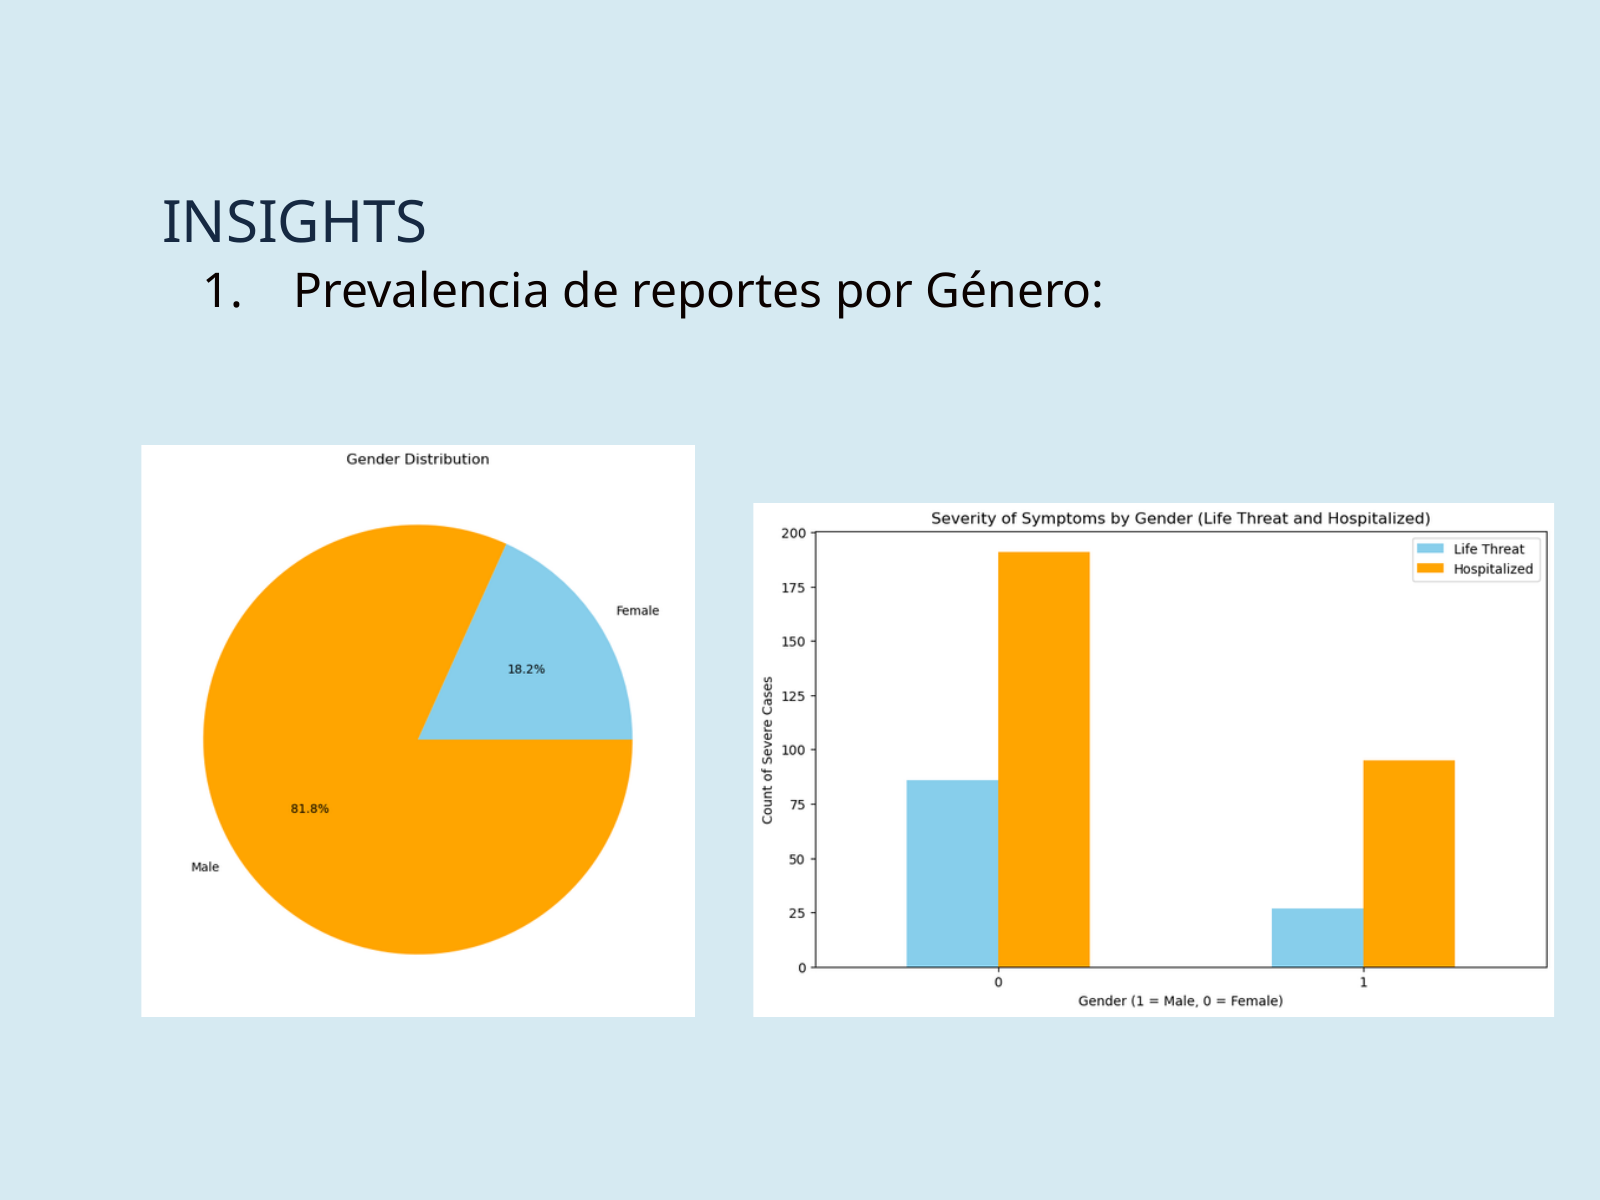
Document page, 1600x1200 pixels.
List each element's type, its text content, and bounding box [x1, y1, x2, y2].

text_box Prevalencia de reportes por Género: [162, 232, 1228, 318]
text_box INSIGHTS [162, 172, 1072, 232]
text_box [753, 503, 1555, 1017]
text_box [141, 445, 695, 1017]
